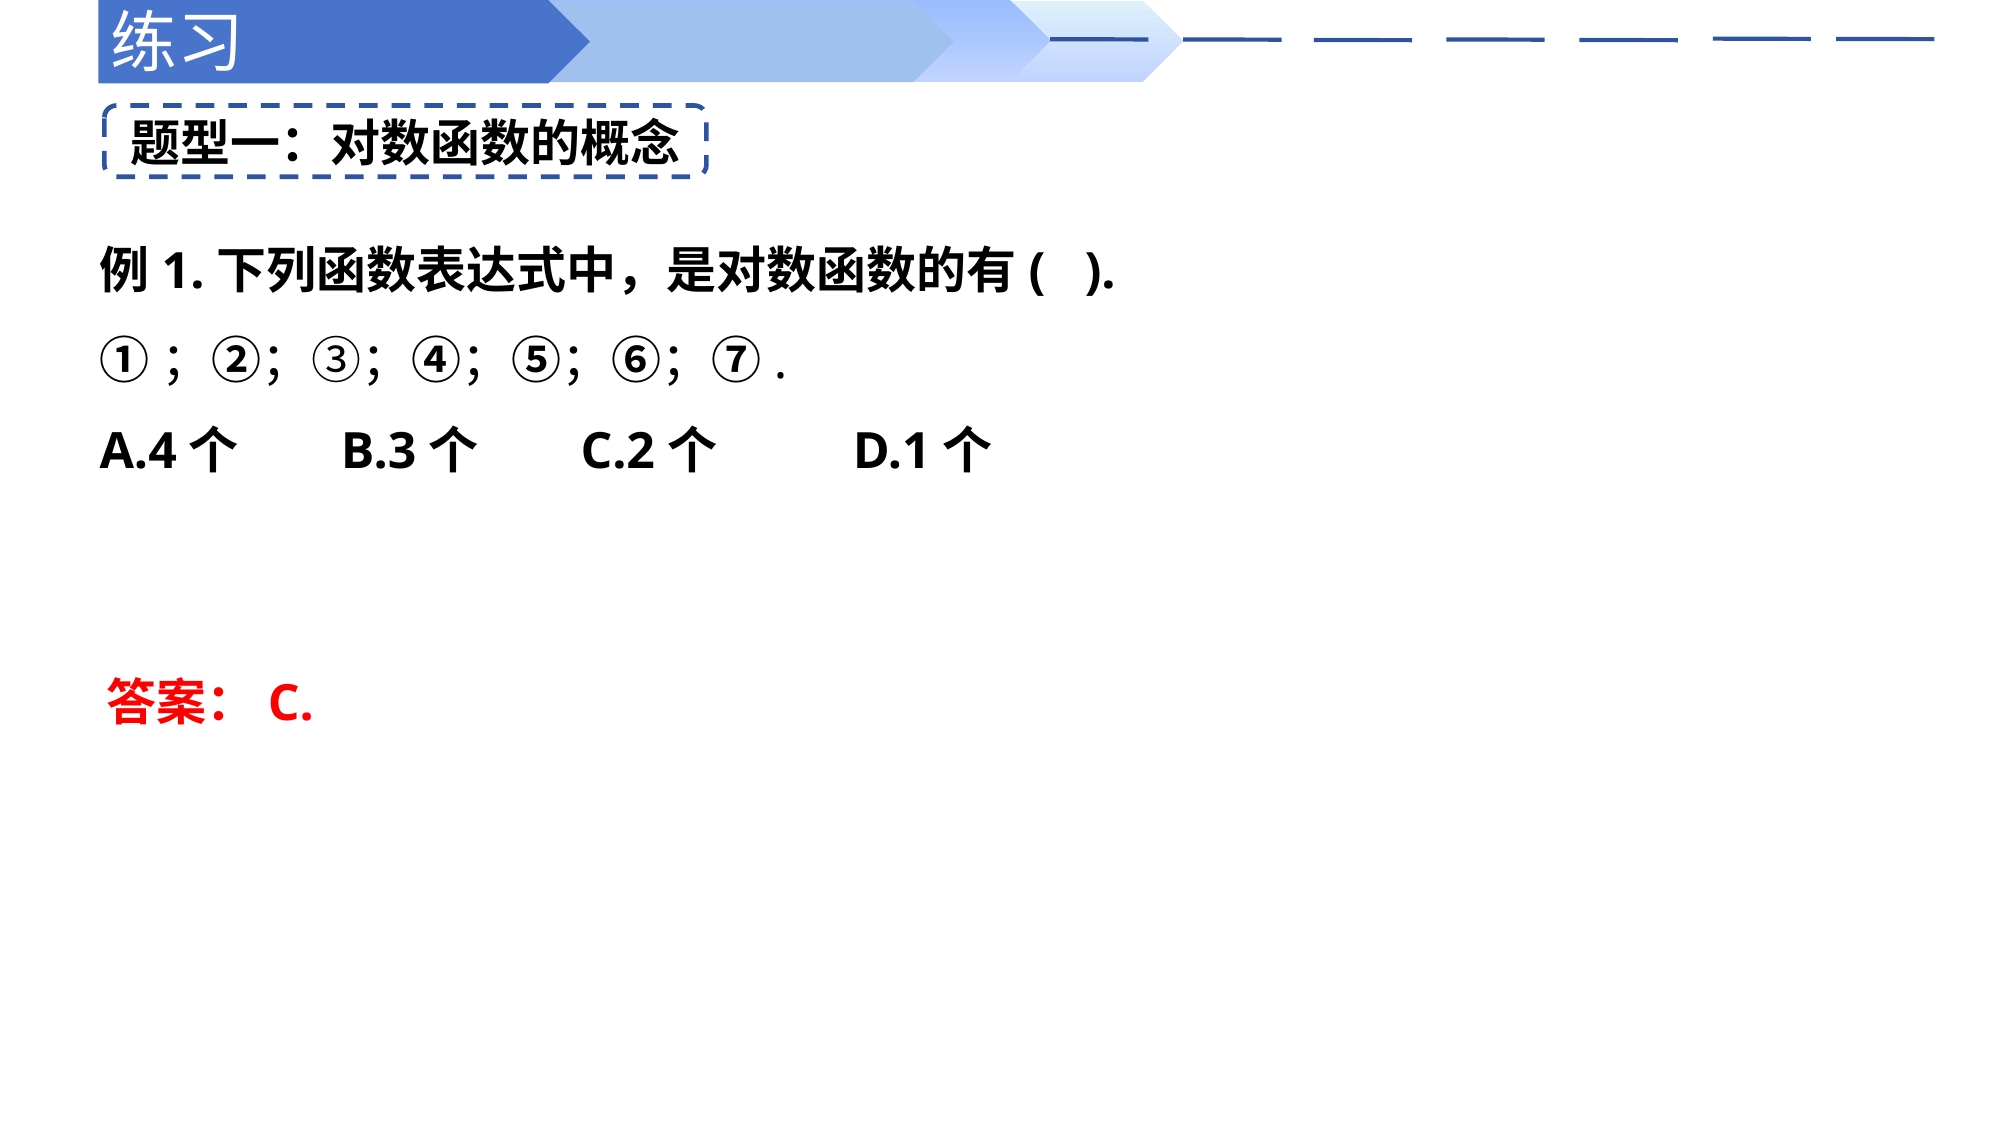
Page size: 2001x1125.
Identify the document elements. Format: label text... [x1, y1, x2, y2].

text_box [103, 103, 733, 181]
text_box 答案：C. [91, 662, 329, 738]
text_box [95, 0, 1935, 89]
